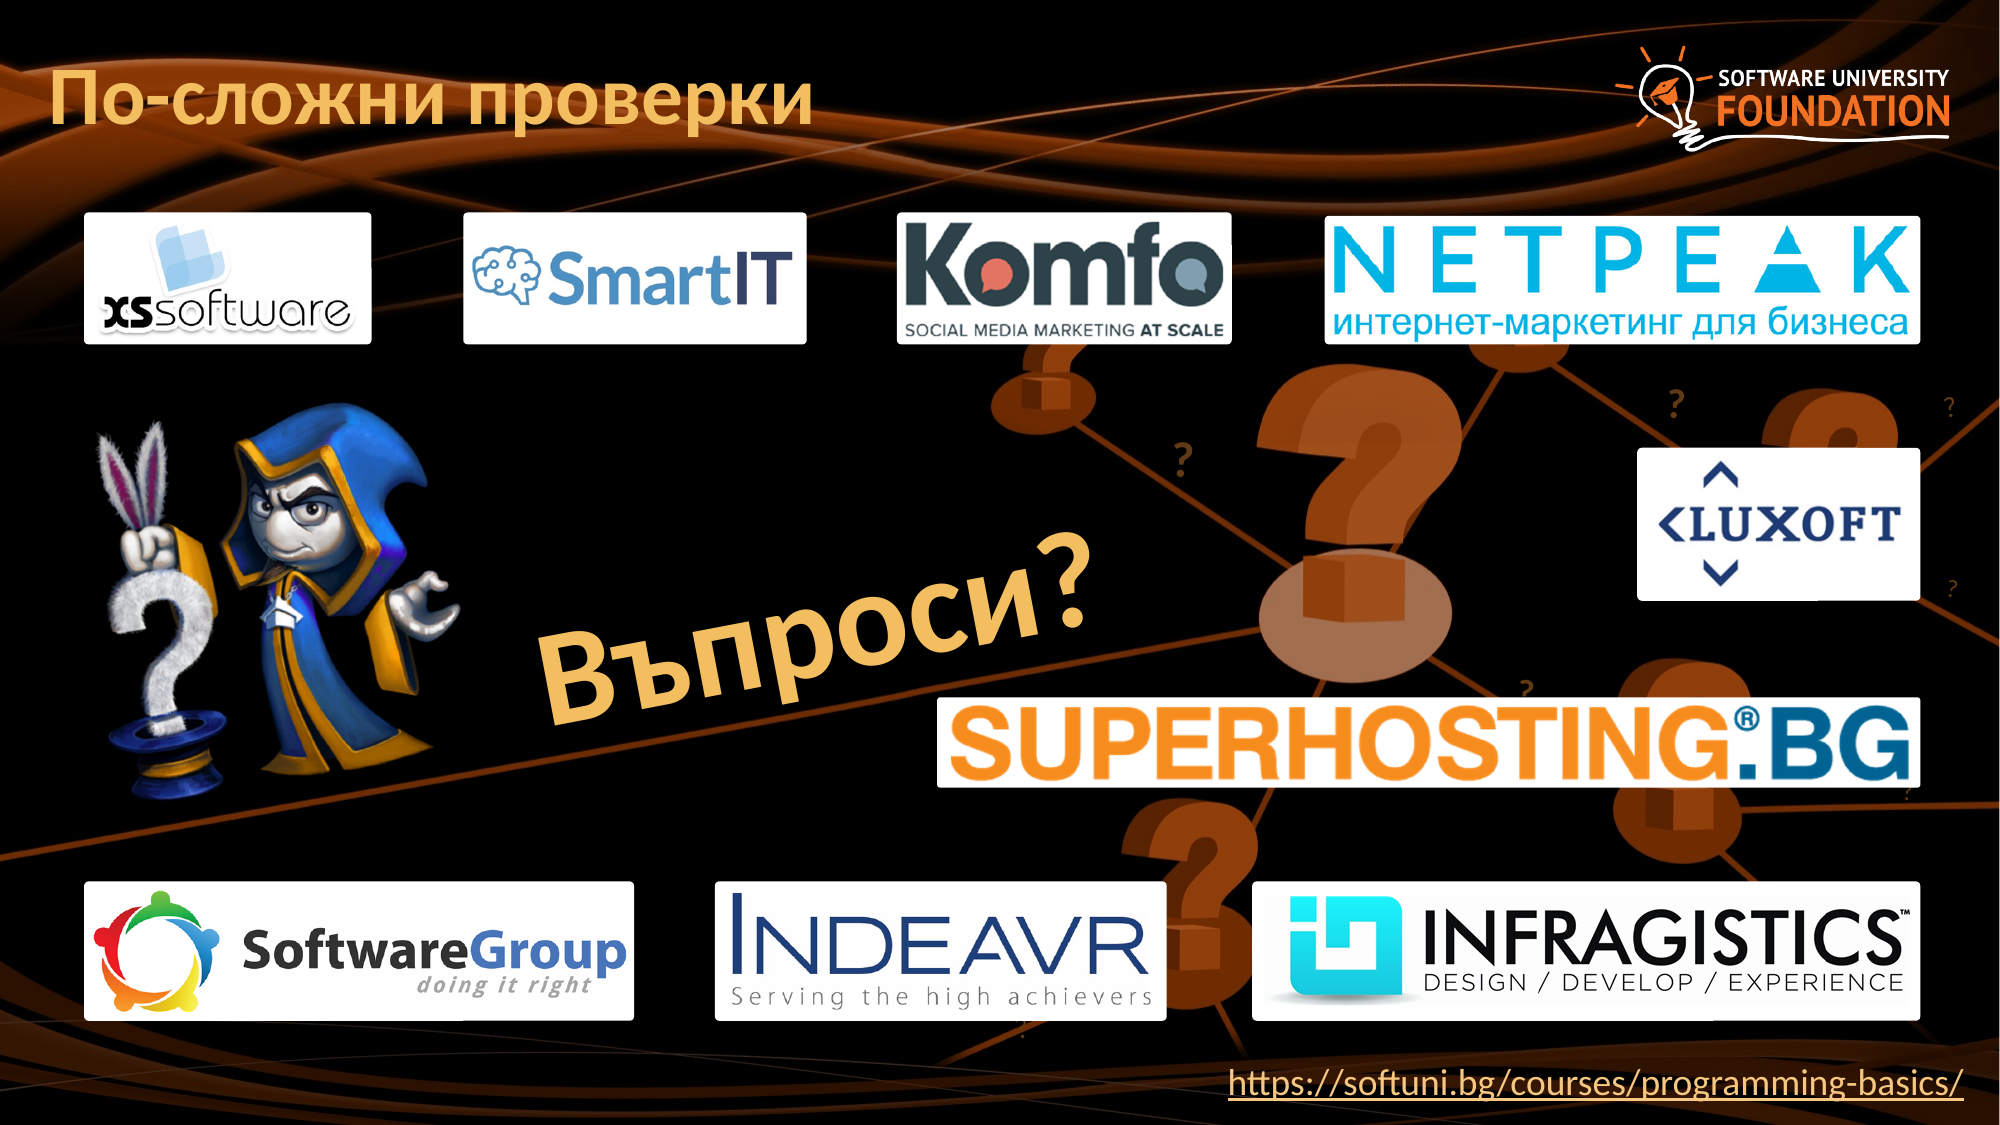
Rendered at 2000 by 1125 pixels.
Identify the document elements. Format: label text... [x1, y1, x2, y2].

title По-сложни проверки [30, 6, 1602, 189]
picture [0, 0, 2000, 1125]
list https://softuni.bg/courses/programming-basics/ [250, 1050, 1971, 1108]
